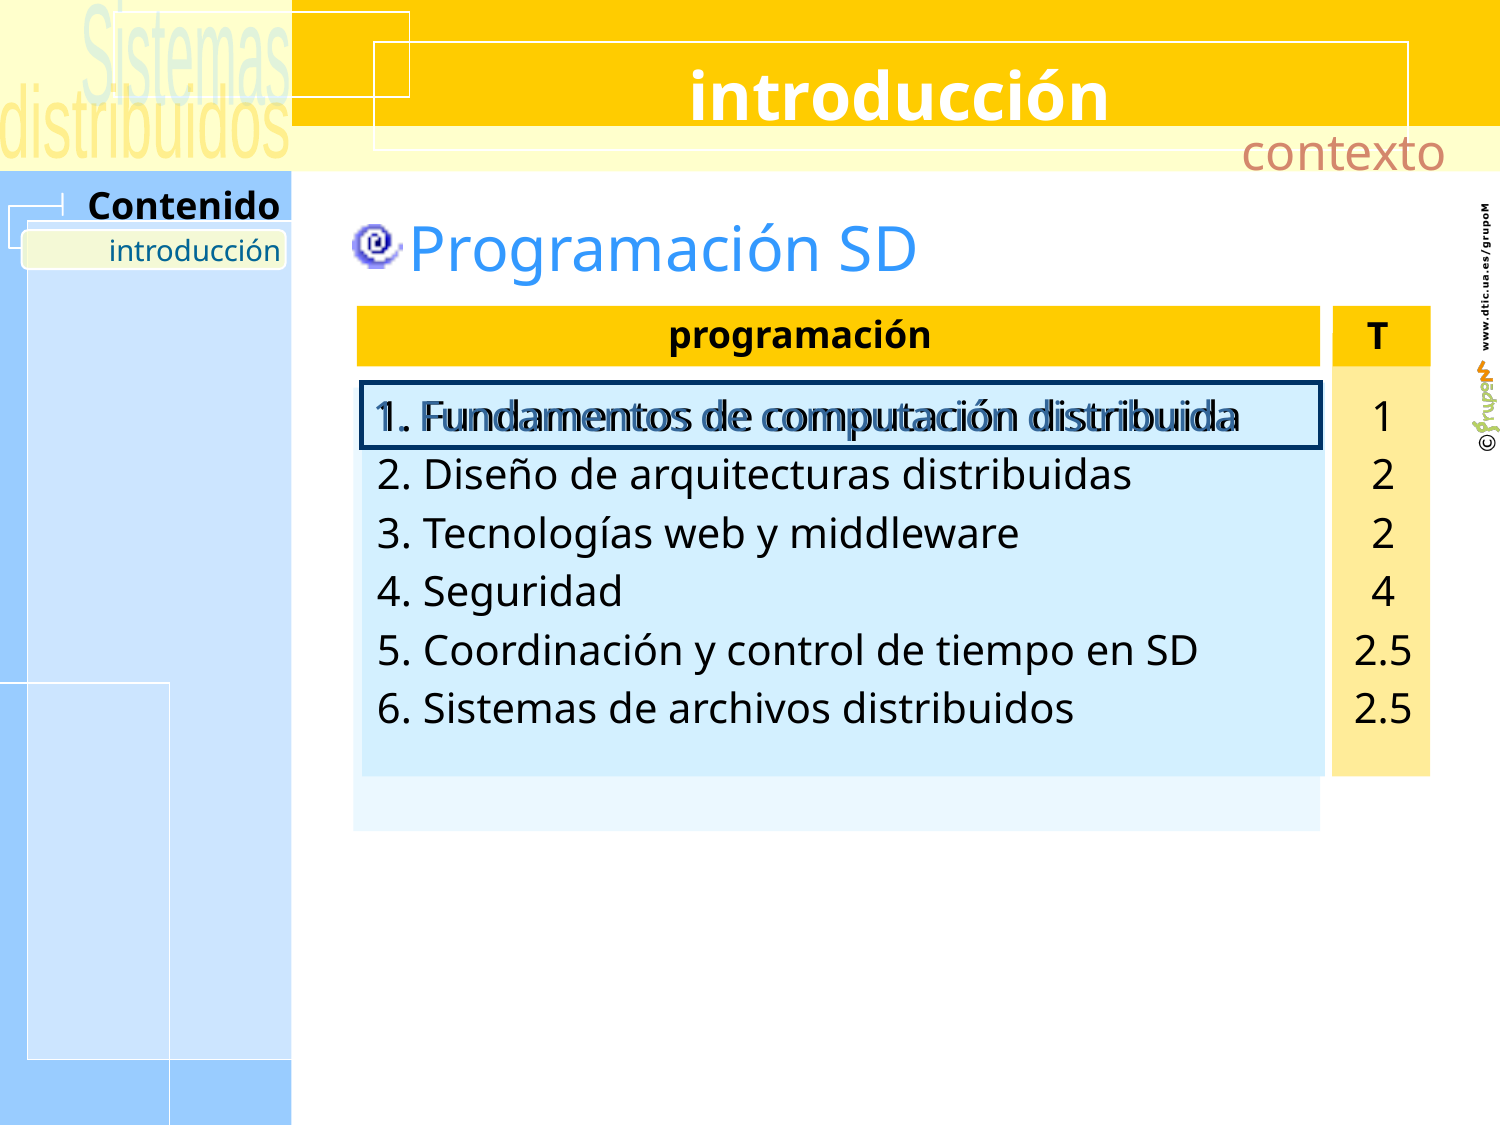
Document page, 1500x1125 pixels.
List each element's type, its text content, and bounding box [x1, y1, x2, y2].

text_box [8, 206, 62, 249]
text_box contexto [292, 113, 1462, 199]
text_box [20, 224, 297, 275]
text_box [353, 303, 1442, 943]
title introducción [311, 33, 1488, 153]
list Programación SD [337, 201, 1477, 1125]
picture [352, 224, 403, 269]
picture [1472, 173, 1500, 461]
